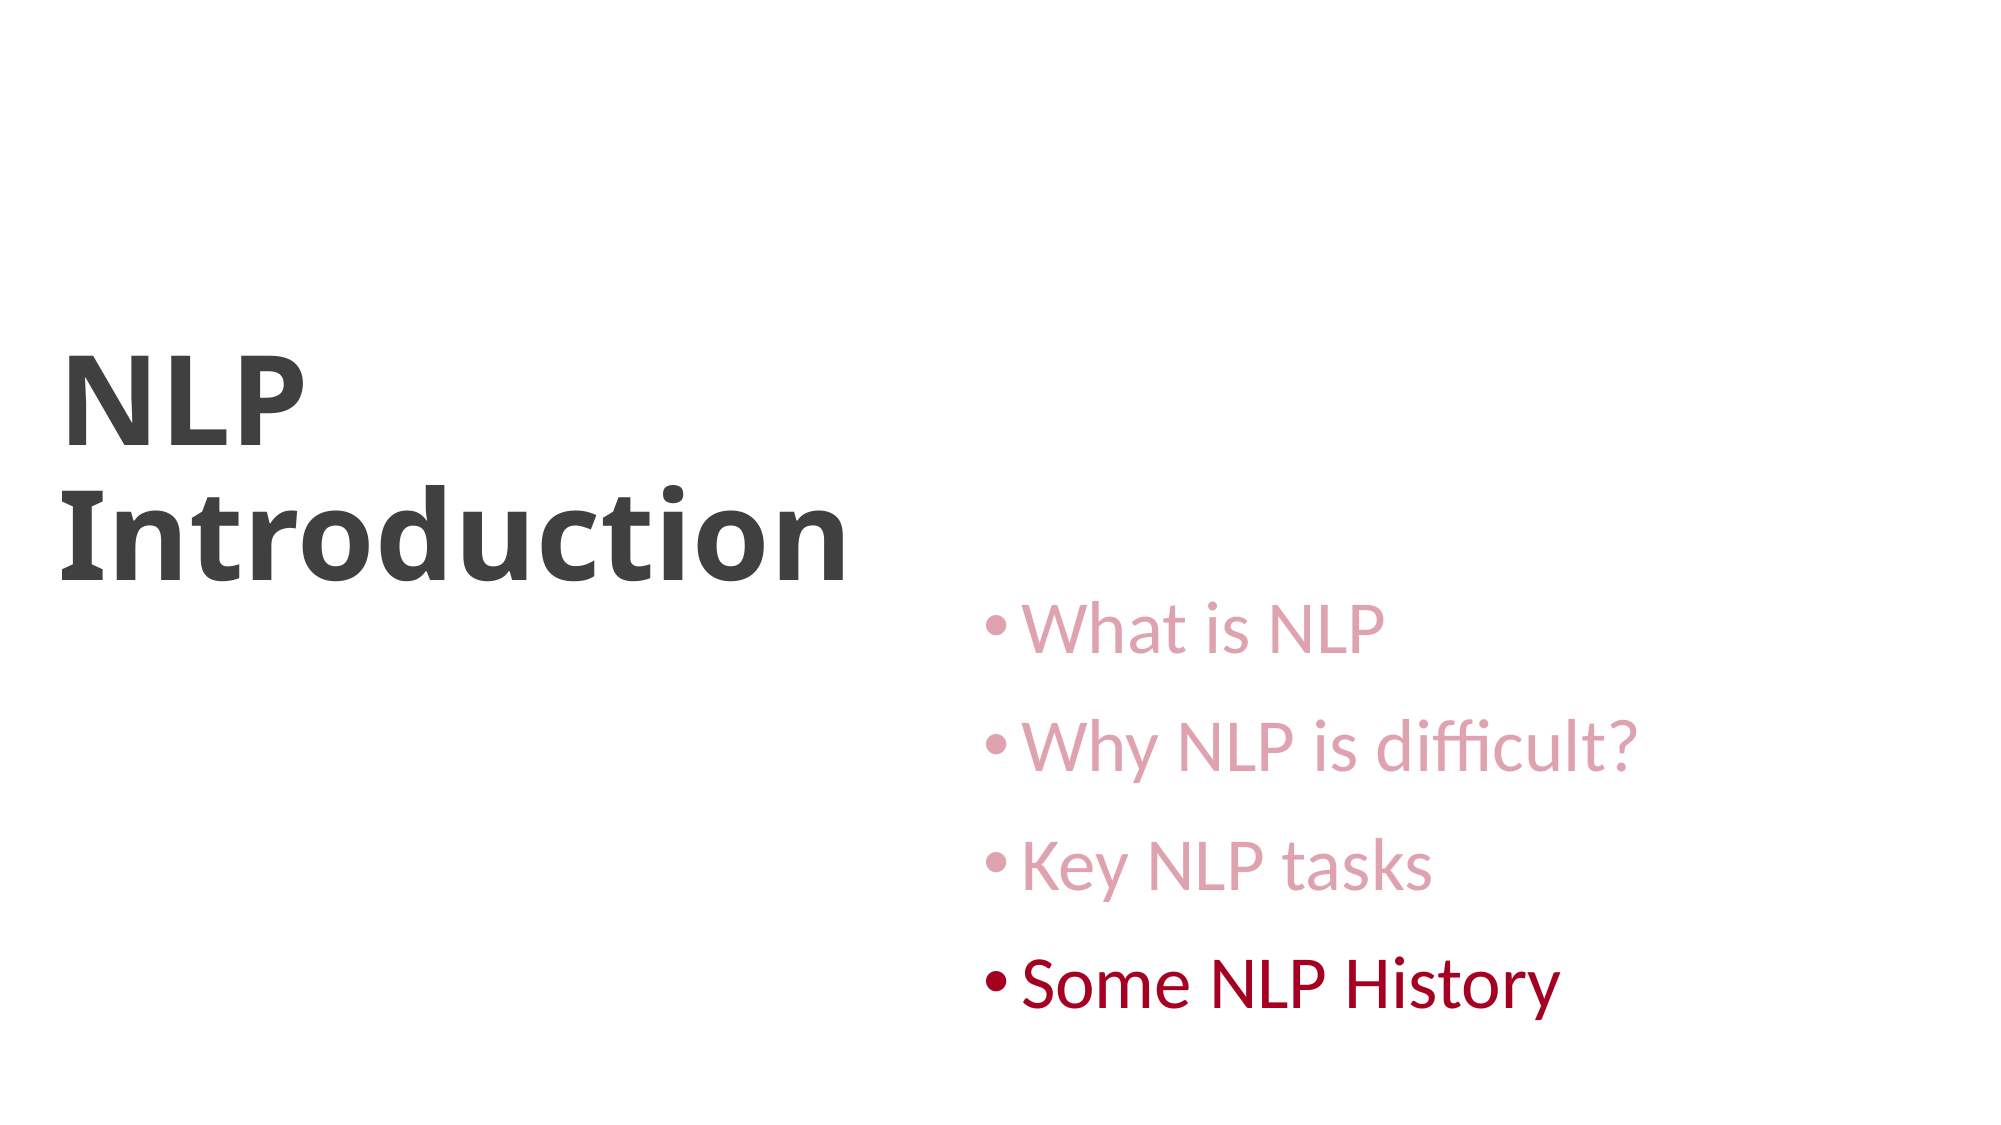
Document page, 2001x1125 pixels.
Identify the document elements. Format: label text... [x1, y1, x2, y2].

text_box [843, 545, 1864, 926]
text_box What is NLP Why NLP is difficult? Key NLP tasks Some NLP History [968, 510, 1902, 886]
text_box NLP Introduction [43, 330, 1094, 615]
